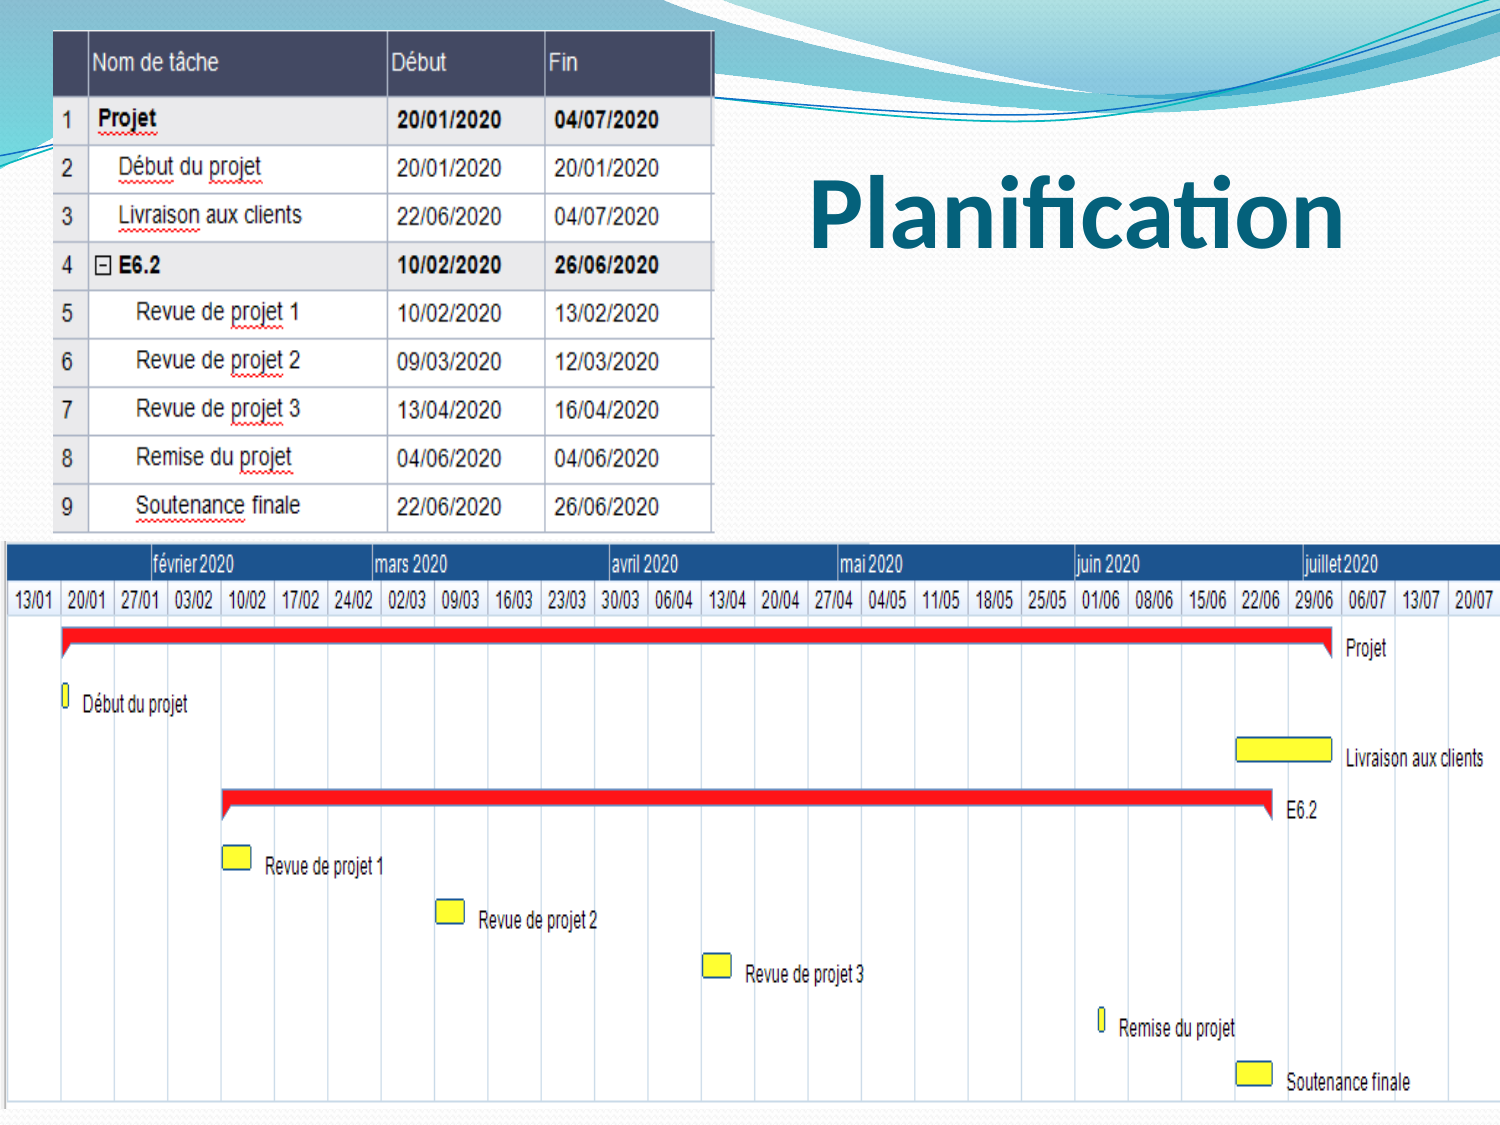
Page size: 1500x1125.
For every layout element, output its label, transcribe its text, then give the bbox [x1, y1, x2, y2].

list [0, 541, 1500, 1109]
picture [52, 30, 715, 540]
title Planification [809, 137, 1484, 490]
